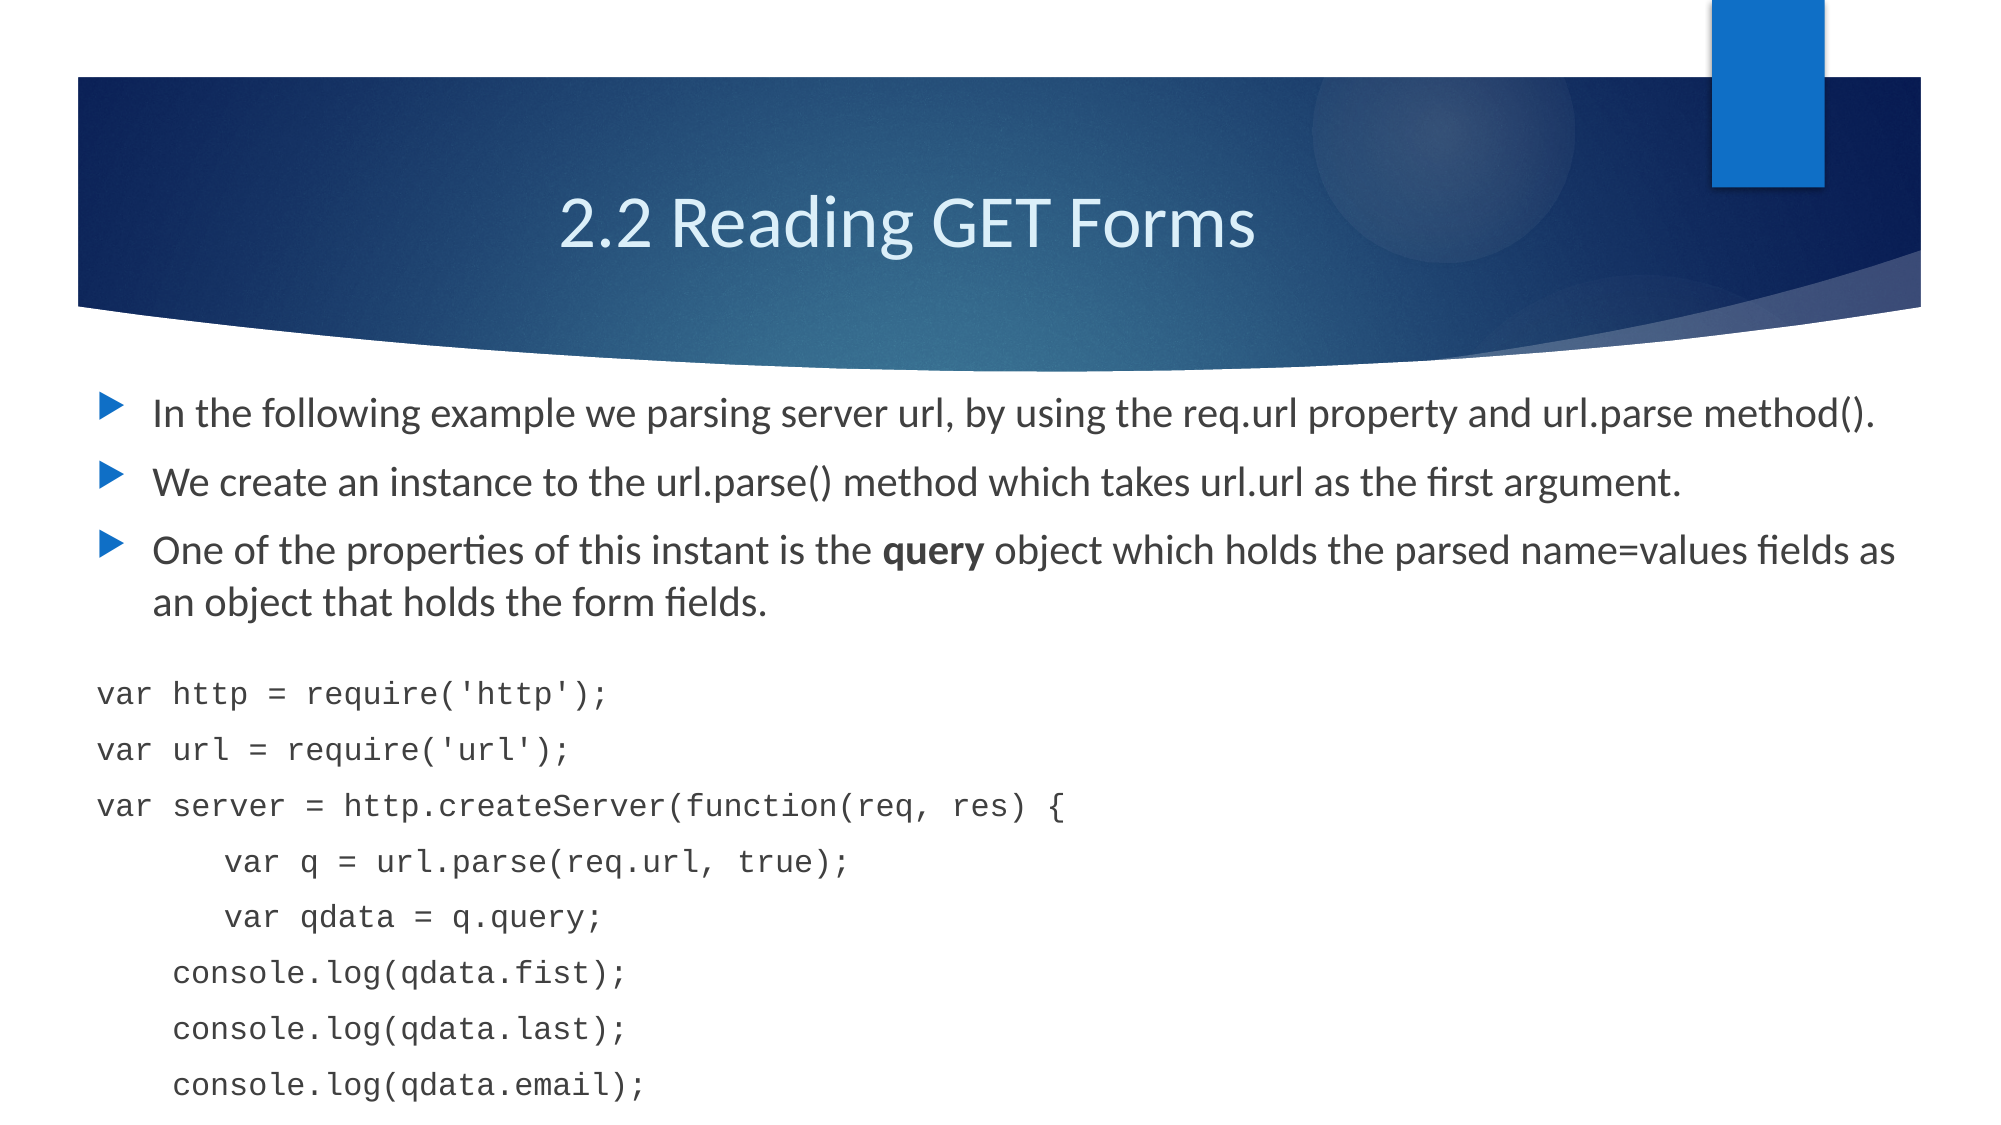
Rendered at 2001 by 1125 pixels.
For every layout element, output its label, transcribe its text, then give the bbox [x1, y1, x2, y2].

title 2.2 Reading GET Forms [189, 159, 1627, 276]
list In the following example we parsing server url, by using the req.url property and url.parse method(). We create an instance to the url.parse() method which takes url.url as the first argument. One of the properties of this instant is the query object which holds the parsed name=values fields as an object that holds the form fields. var http = require('http'); var url = require('url'); var server = http.createServer(function(req, res) { var q = url.parse(req.url, true); var qdata = q.query; console.log(qdata.fist); console.log(qdata.last); console.log(qdata.email); [81, 377, 1930, 1125]
